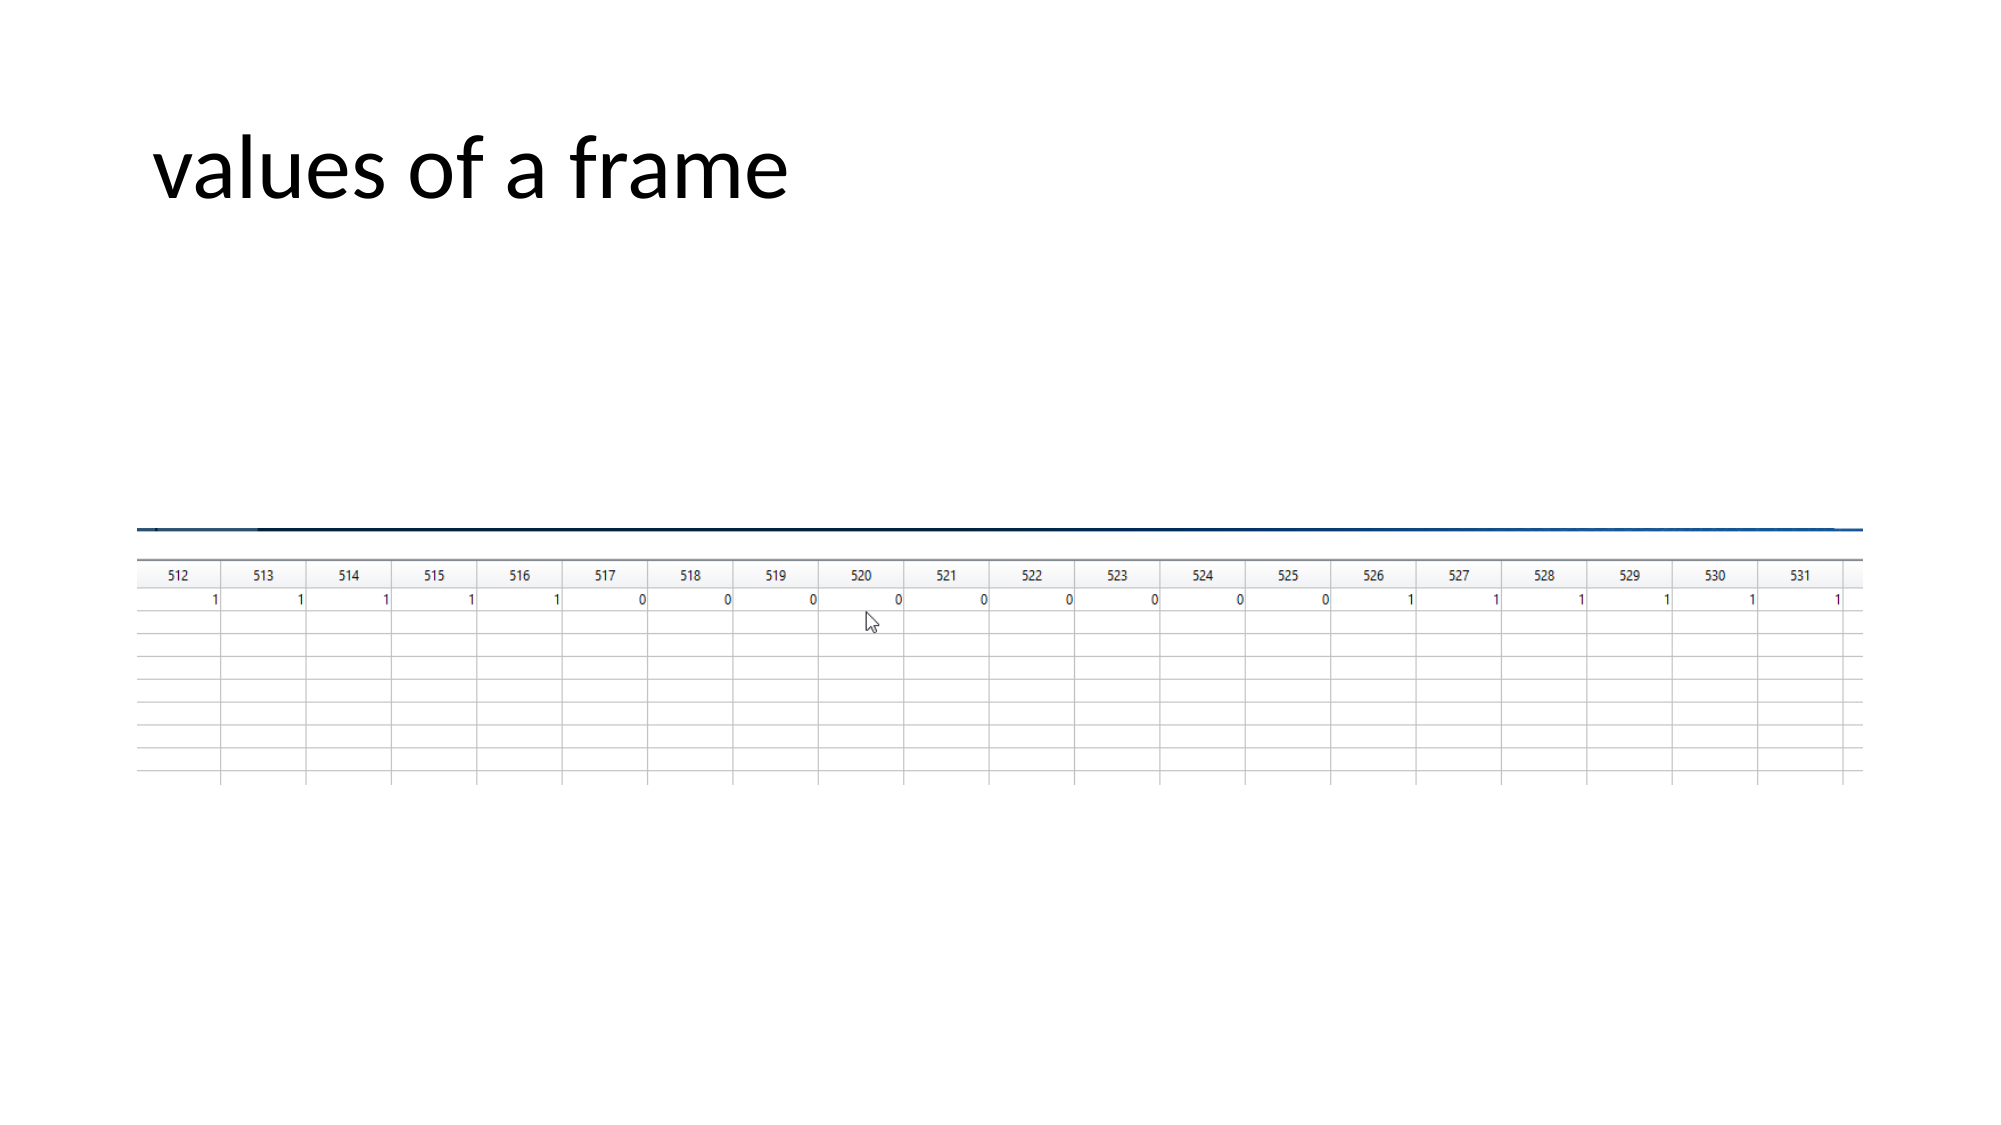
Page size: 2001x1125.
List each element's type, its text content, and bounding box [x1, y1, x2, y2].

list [137, 528, 1863, 785]
title values of a frame [137, 59, 1863, 278]
